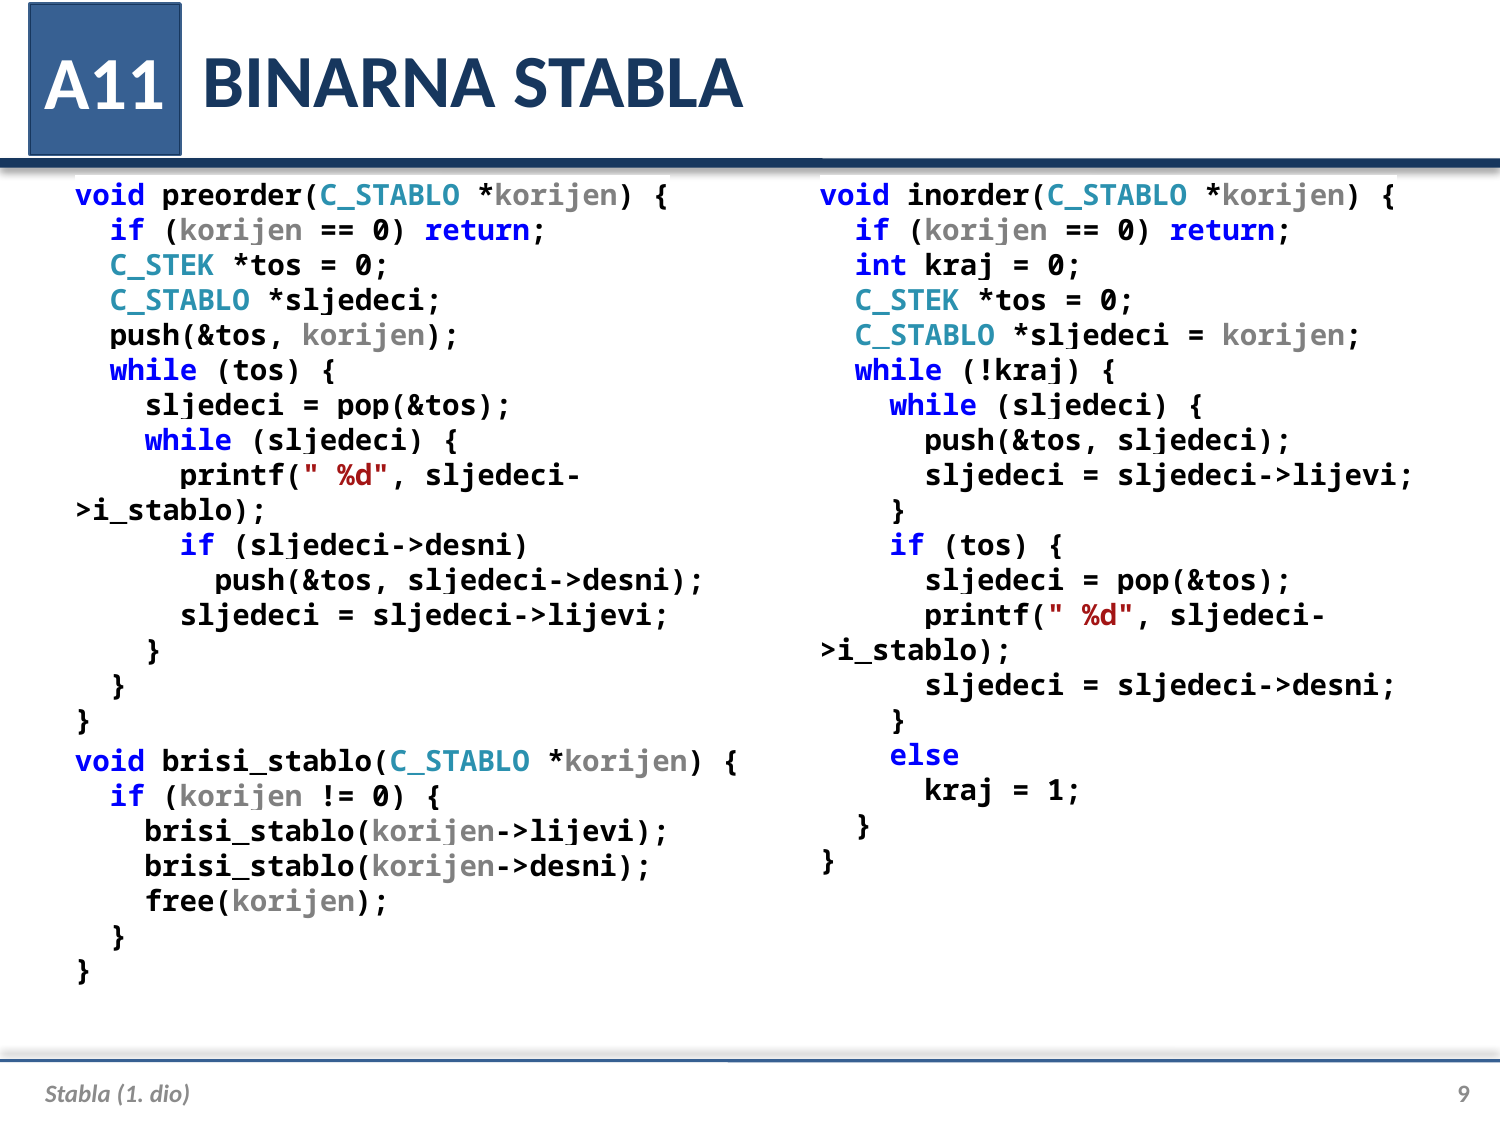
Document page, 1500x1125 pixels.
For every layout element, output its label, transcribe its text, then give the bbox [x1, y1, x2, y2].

text_box void inorder(C_STABLO *korijen) { if (korijen == 0) return; int kraj = 0; C_STEK *tos = 0; C_STABLO *sljedeci = korijen; while (!kraj) { while (sljedeci) { push(&tos, sljedeci); sljedeci = sljedeci->lijevi; } if (tos) { sljedeci = pop(&tos); printf(" %d", sljedeci->i_stablo); sljedeci = sljedeci->desni; } else kraj = 1; } } [804, 169, 1500, 884]
text_box void brisi_stablo(C_STABLO *korijen) { if (korijen != 0) { brisi_stablo(korijen->lijevi); brisi_stablo(korijen->desni); free(korijen); } } [59, 734, 805, 995]
slide_number 9 [1395, 1065, 1470, 1119]
title BINARNA STABLA [187, 2, 1470, 153]
list A11 [30, 4, 180, 155]
footer Stabla (1. dio) [30, 1065, 1395, 1119]
text_box void preorder(C_STABLO *korijen) { if (korijen == 0) return; C_STEK *tos = 0; C_STABLO *sljedeci; push(&tos, korijen); while (tos) { sljedeci = pop(&tos); while (sljedeci) { printf(" %d", sljedeci->i_stablo); if (sljedeci->desni) push(&tos, sljedeci->desni); sljedeci = sljedeci->lijevi; } } } [60, 169, 782, 734]
